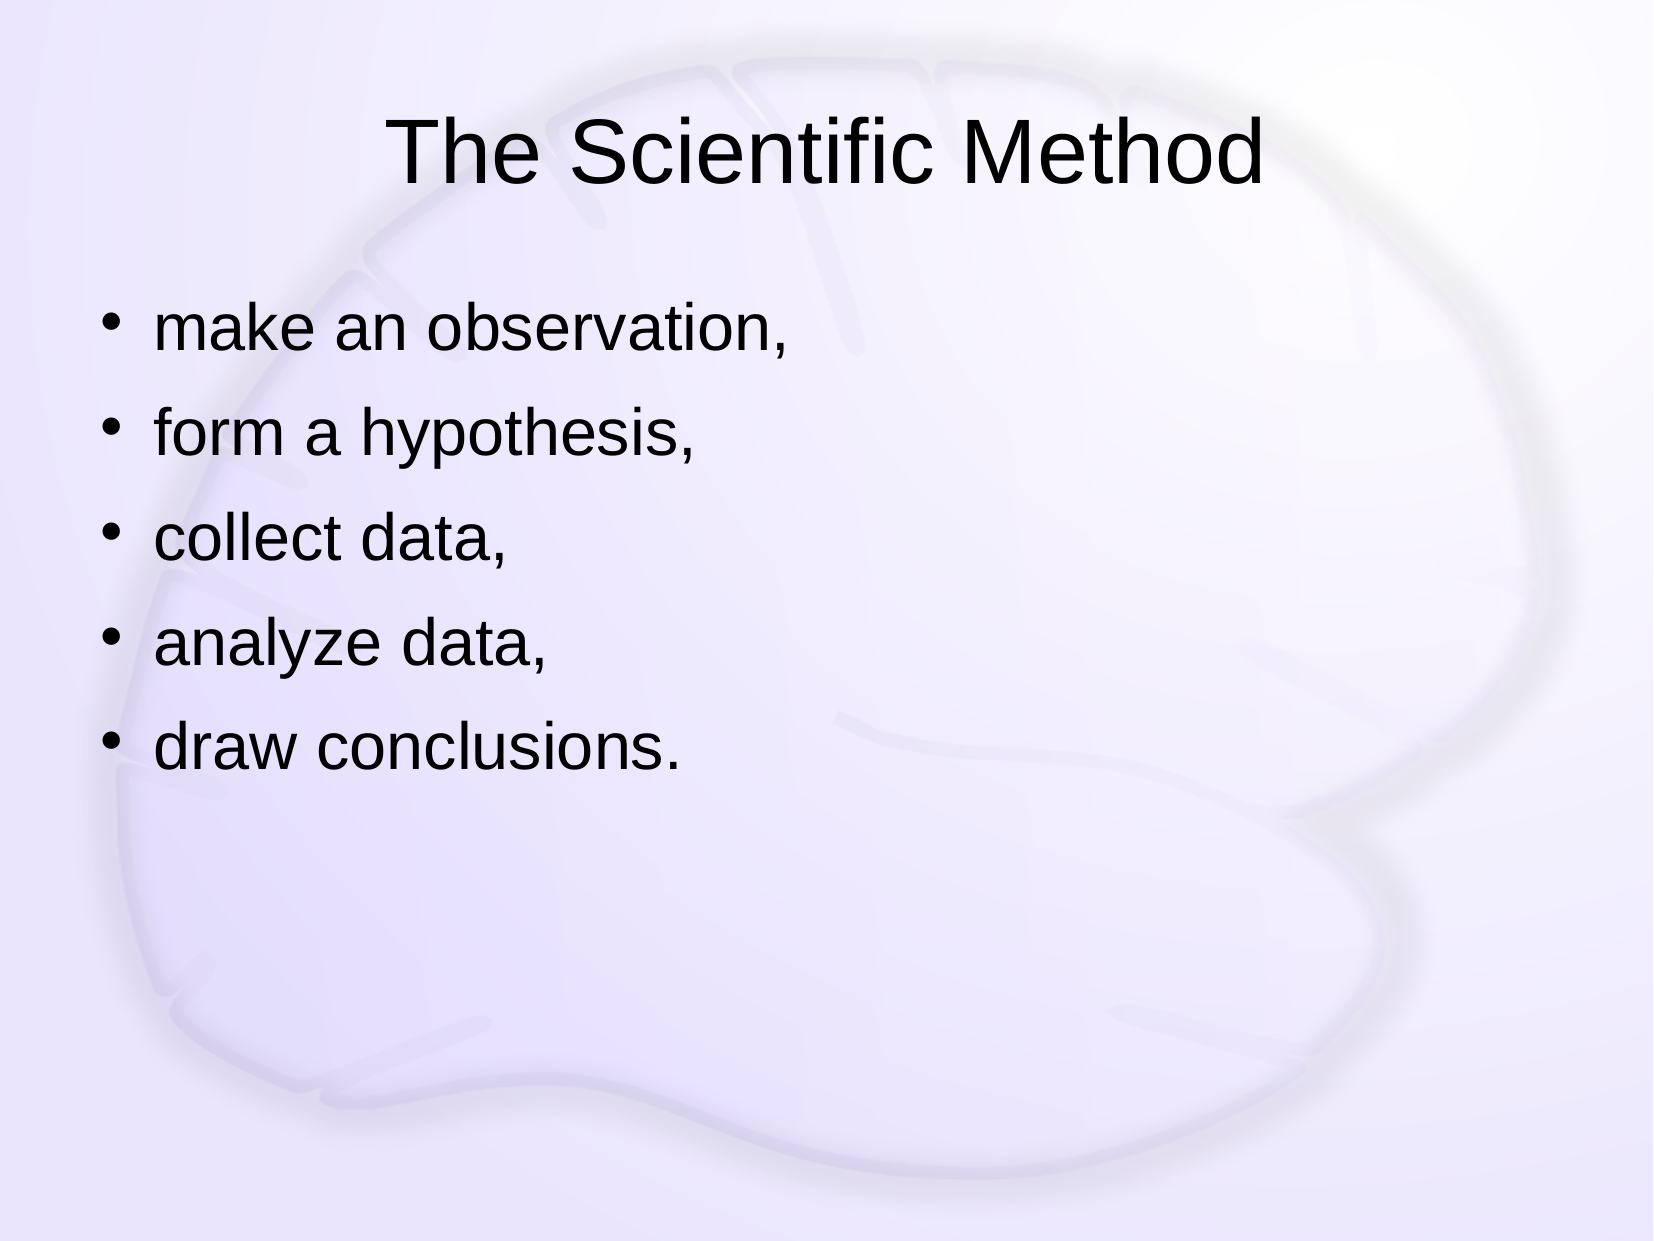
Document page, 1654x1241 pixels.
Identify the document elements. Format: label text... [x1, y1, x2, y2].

list make an observation, form a hypothesis, collect data, analyze data, draw conclusions. [82, 290, 1571, 1110]
title The Scientific Method [82, 49, 1571, 257]
picture [0, 0, 1654, 1241]
